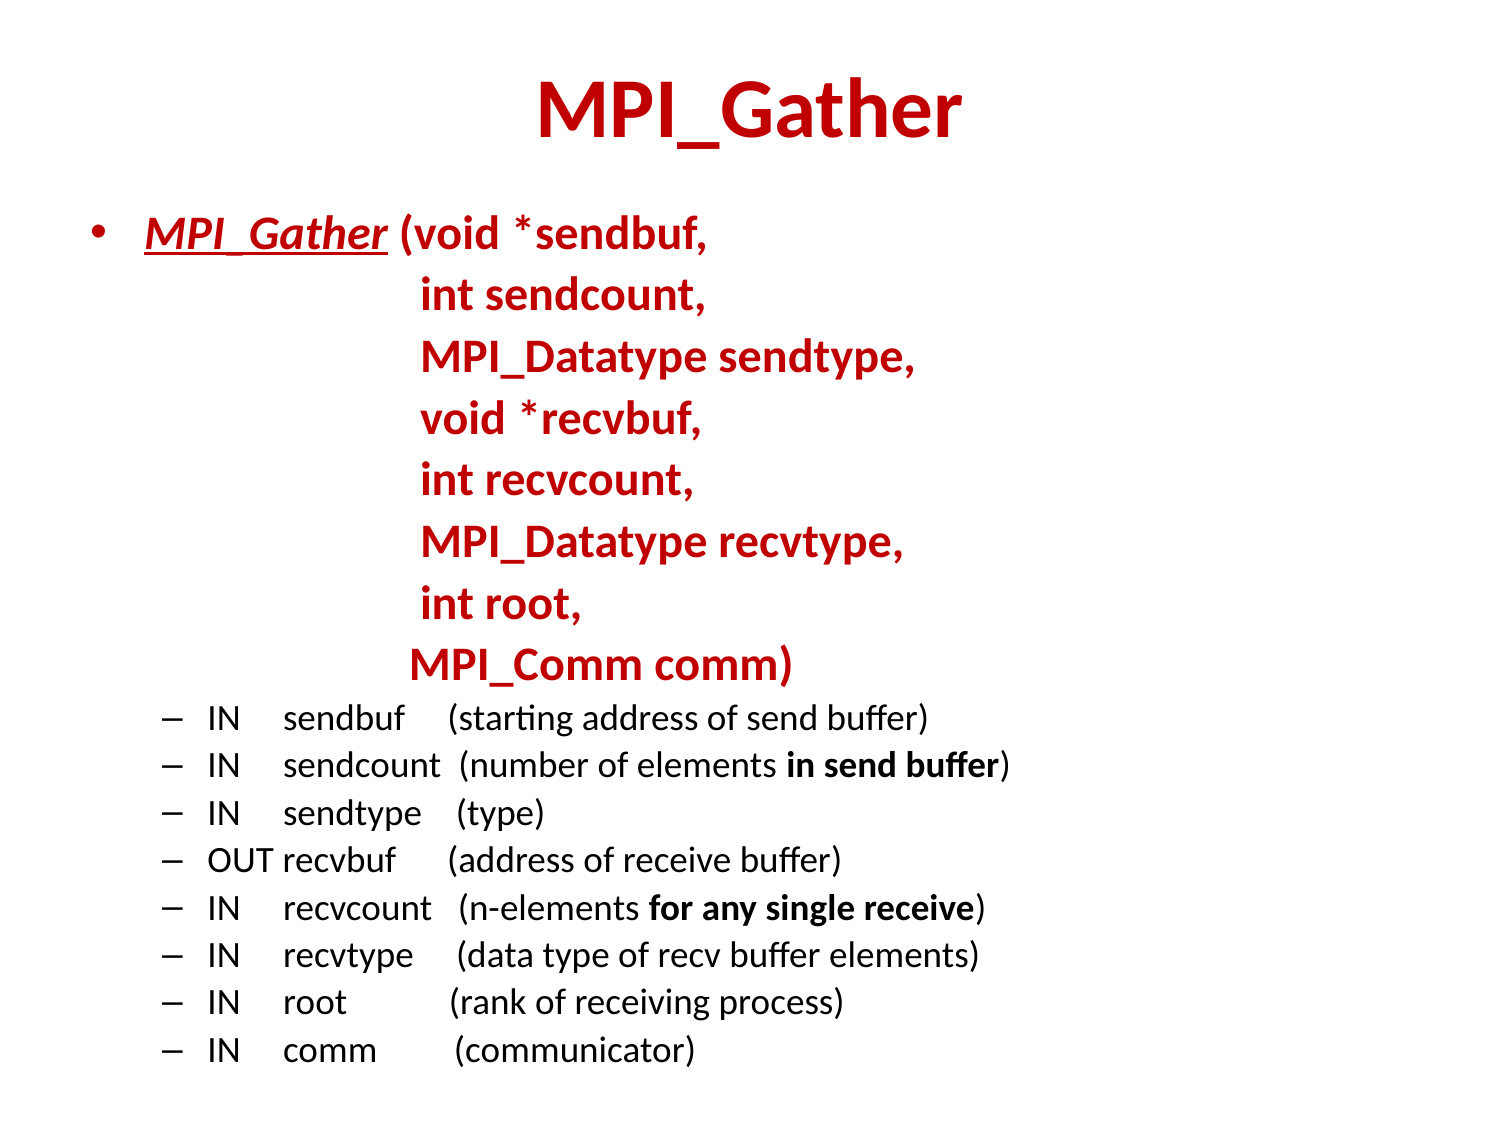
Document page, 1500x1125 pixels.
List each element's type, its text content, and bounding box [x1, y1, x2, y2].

list MPI_Gather (void *sendbuf, int sendcount, MPI_Datatype sendtype, void *recvbuf, int recvcount, MPI_Datatype recvtype, int root, MPI_Comm comm) IN sendbuf (starting address of send buffer) IN sendcount (number of elements in send buffer) IN sendtype (type) OUT recvbuf (address of receive buffer) IN recvcount (n-elements for any single receive) IN recvtype (data type of recv buffer elements) IN root (rank of receiving process) IN comm (communicator) [75, 200, 1425, 1088]
title MPI_Gather [75, 45, 1425, 163]
